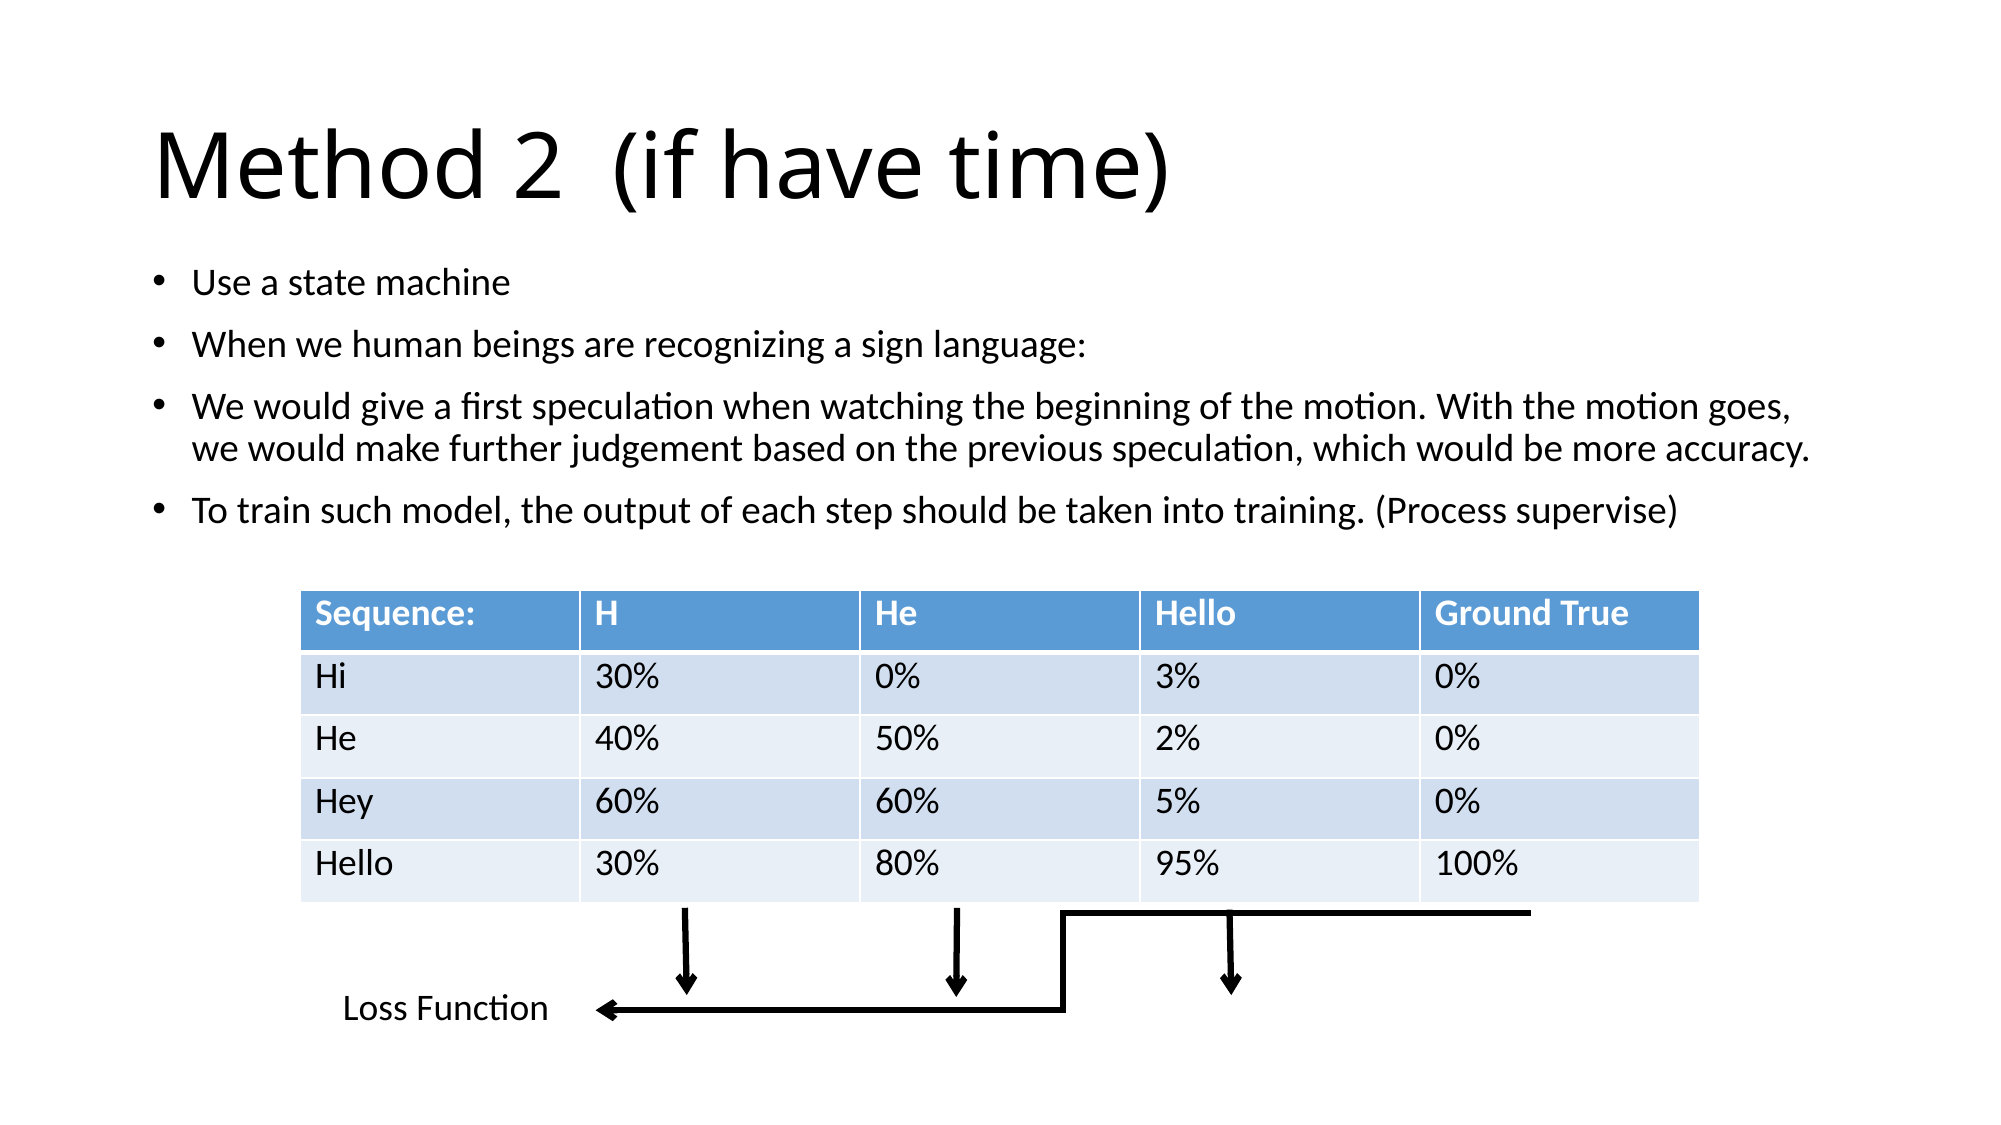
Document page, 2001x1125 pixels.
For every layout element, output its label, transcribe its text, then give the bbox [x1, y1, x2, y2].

text_box Loss Function [328, 976, 596, 1036]
table_cell 80% [861, 841, 1139, 902]
table_cell 100% [1421, 841, 1699, 902]
table_cell 30% [581, 655, 859, 714]
table_cell 3% [1141, 655, 1419, 714]
table_header H [581, 591, 859, 650]
table_cell 2% [1141, 716, 1419, 777]
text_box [595, 913, 1532, 1011]
table_cell 30% [581, 841, 859, 902]
table_cell 95% [1141, 841, 1419, 902]
table_header Sequence: [301, 591, 579, 650]
table_cell Hello [301, 841, 579, 902]
table_cell 50% [861, 716, 1139, 777]
table_cell 0% [1421, 716, 1699, 777]
table_cell Hey [301, 779, 579, 839]
table_header He [861, 591, 1139, 650]
table_cell 0% [1421, 779, 1699, 839]
table_cell He [301, 716, 579, 777]
list Use a state machine When we human beings are recognizing a sign language: We would give a first speculation when watching the beginning of the motion. With the motion goes, we would make further judgement based on the previous speculation, which would be more accuracy. To train such model, the output of each step should be taken into training. (Process supervise) [137, 254, 1863, 566]
table_cell 0% [861, 655, 1139, 714]
table_header Hello [1141, 591, 1419, 650]
table_cell 60% [861, 779, 1139, 839]
table_cell 40% [581, 716, 859, 777]
table_cell Hi [301, 655, 579, 714]
title Method 2 (if have time) [137, 59, 1863, 254]
table_header Ground True [1421, 591, 1699, 650]
table_cell 60% [581, 779, 859, 839]
table_cell 5% [1141, 779, 1419, 839]
table_cell 0% [1421, 655, 1699, 714]
